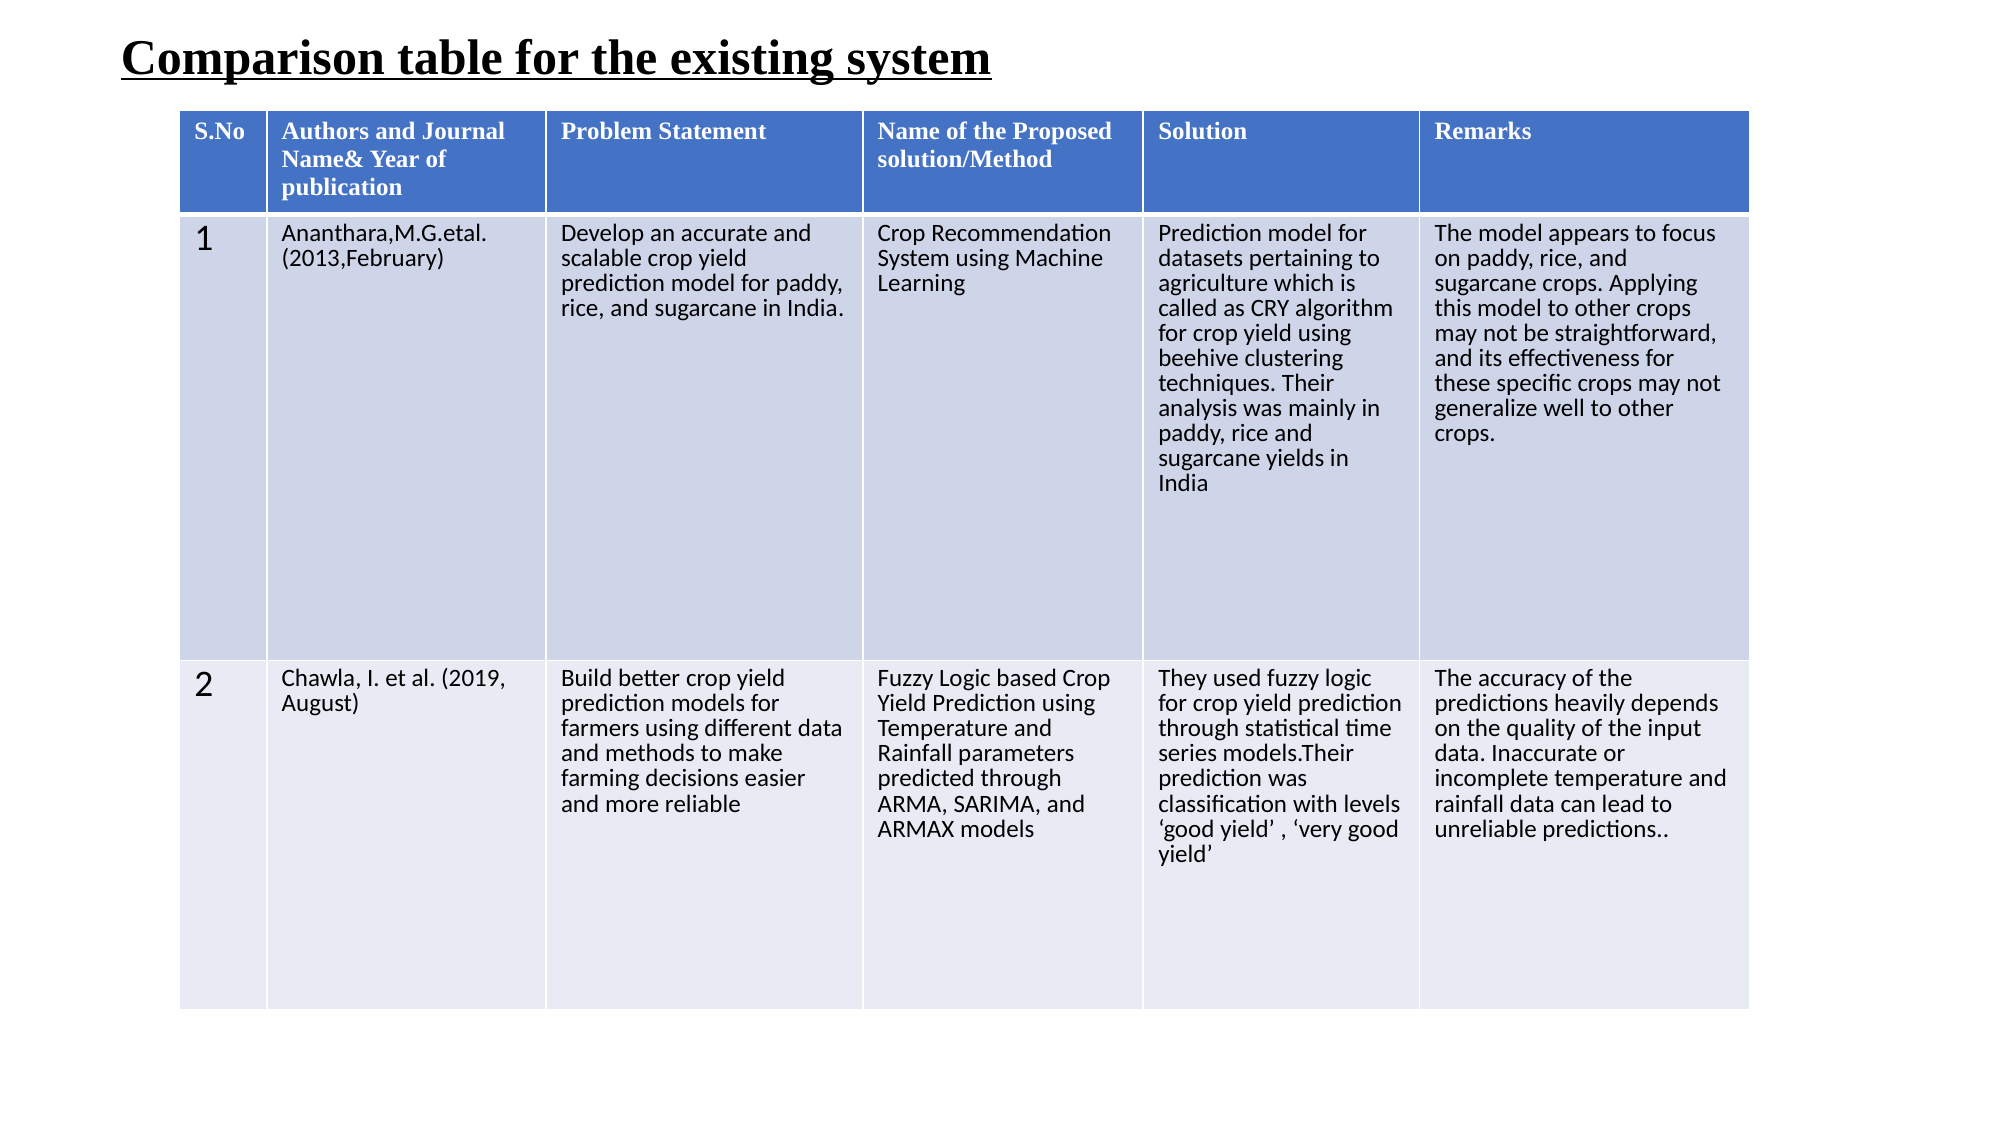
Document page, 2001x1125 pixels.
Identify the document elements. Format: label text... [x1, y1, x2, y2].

table_header Solution [1144, 111, 1419, 212]
table_header Name of the Proposed solution/Method [864, 111, 1142, 212]
table_cell They used fuzzy logic for crop yield prediction through statistical time series models.Their prediction was classification with levels ‘good yield’ , ‘very good yield’ [1144, 661, 1419, 1009]
table_cell 2 [180, 661, 266, 1009]
table_header Problem Statement [547, 111, 862, 212]
text_box Comparison table for the existing system [106, 17, 1582, 93]
table_header Remarks [1420, 111, 1749, 212]
table_cell Chawla, I. et al. (2019, August) [268, 661, 545, 1009]
table_cell 1 [180, 217, 266, 660]
table_cell Prediction model for datasets pertaining to agriculture which is called as CRY algorithm for crop yield using beehive clustering techniques. Their analysis was mainly in paddy, rice and sugarcane yields in India [1144, 217, 1419, 660]
table_cell Build better crop yield prediction models for farmers using different data and methods to make farming decisions easier and more reliable [547, 661, 862, 1009]
table_cell Develop an accurate and scalable crop yield prediction model for paddy, rice, and sugarcane in India. [547, 217, 862, 660]
table_cell Crop Recommendation System using Machine Learning [864, 217, 1142, 660]
table_cell The accuracy of the predictions heavily depends on the quality of the input data. Inaccurate or incomplete temperature and rainfall data can lead to unreliable predictions.. [1420, 661, 1749, 1009]
table_header Authors and Journal Name& Year of publication [268, 111, 545, 212]
table_header S.No [180, 111, 266, 212]
table_cell Fuzzy Logic based Crop Yield Prediction using Temperature and Rainfall parameters predicted through ARMA, SARIMA, and ARMAX models [864, 661, 1142, 1009]
table_cell The model appears to focus on paddy, rice, and sugarcane crops. Applying this model to other crops may not be straightforward, and its effectiveness for these specific crops may not generalize well to other crops. [1420, 217, 1749, 660]
table_cell Ananthara,M.G.etal.(2013,February) [268, 217, 545, 660]
